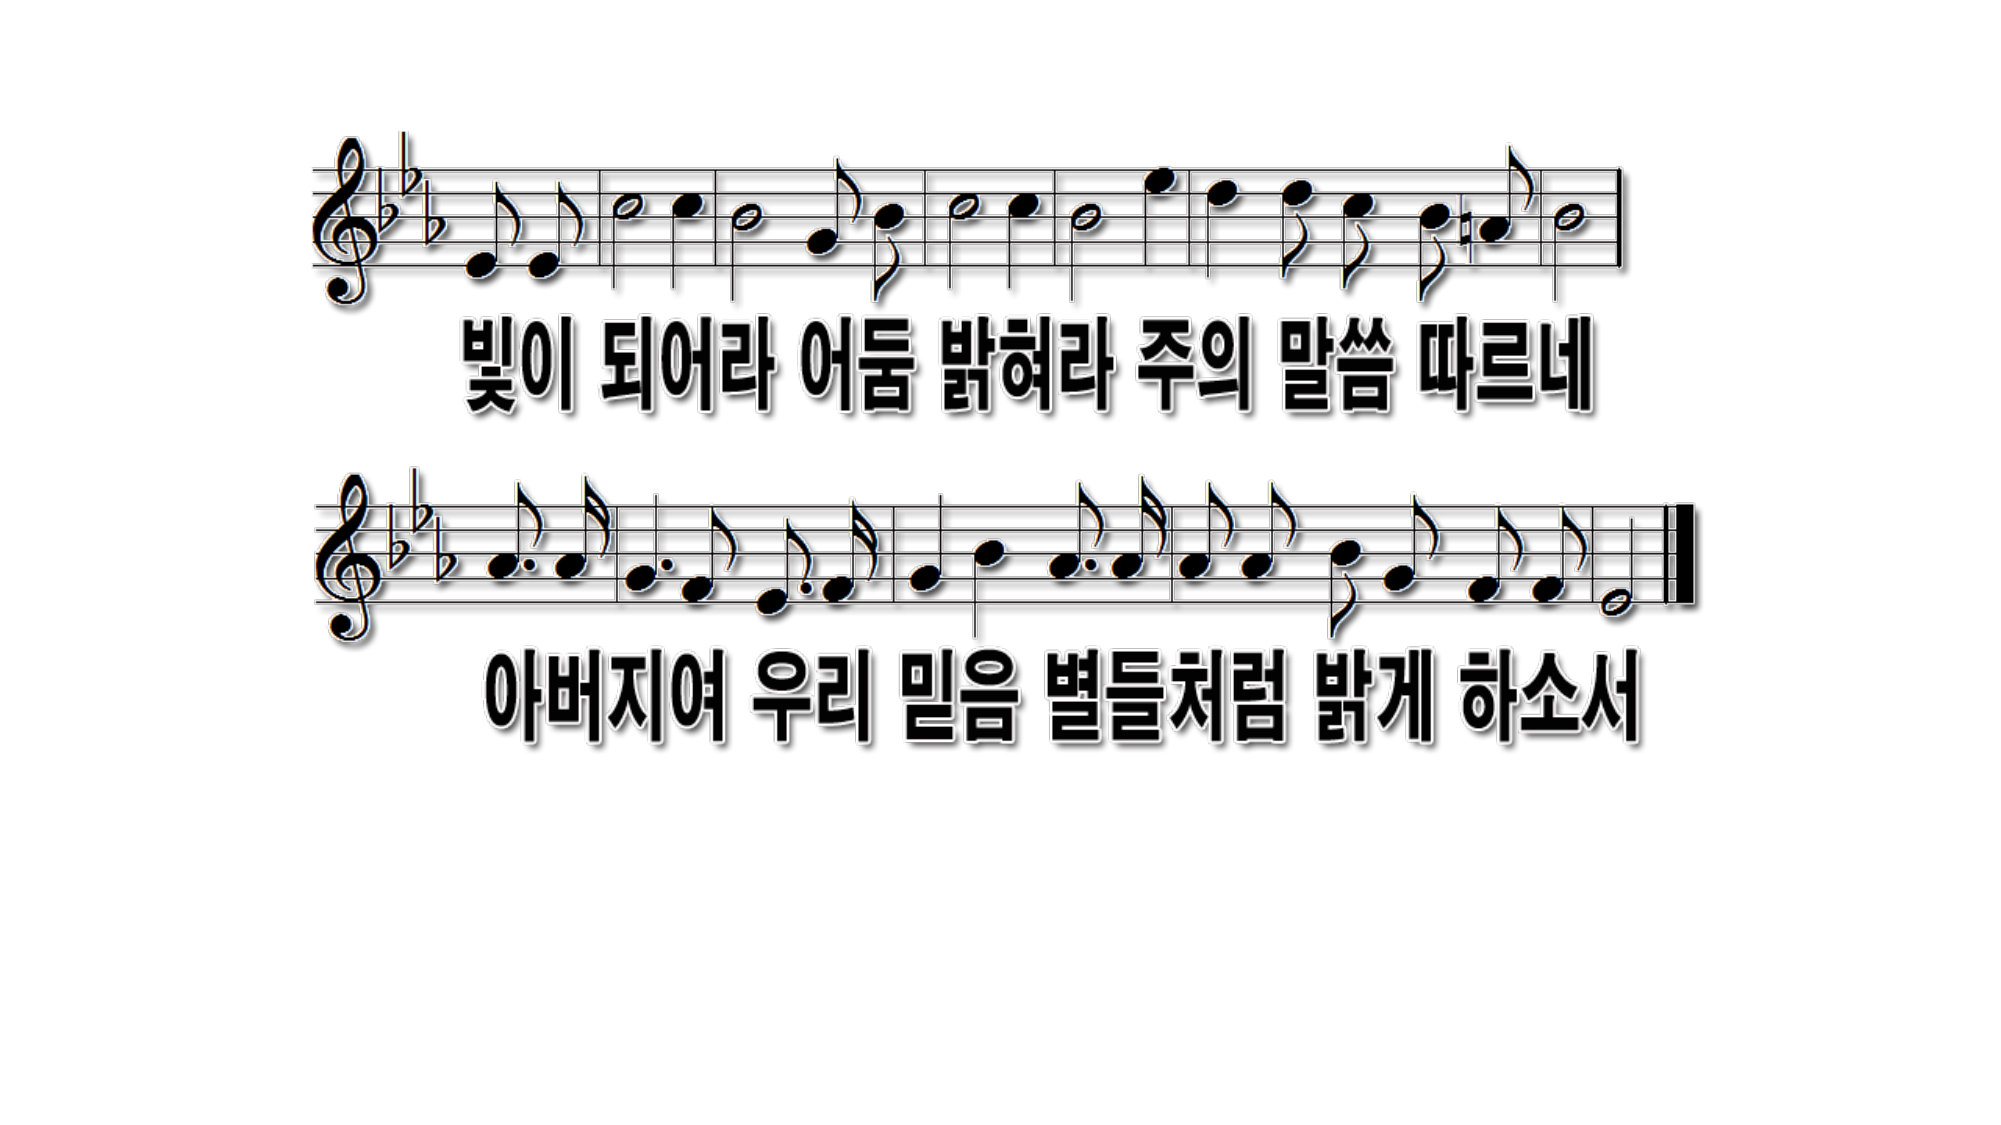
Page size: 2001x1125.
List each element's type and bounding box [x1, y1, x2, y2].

picture [249, 0, 1750, 835]
